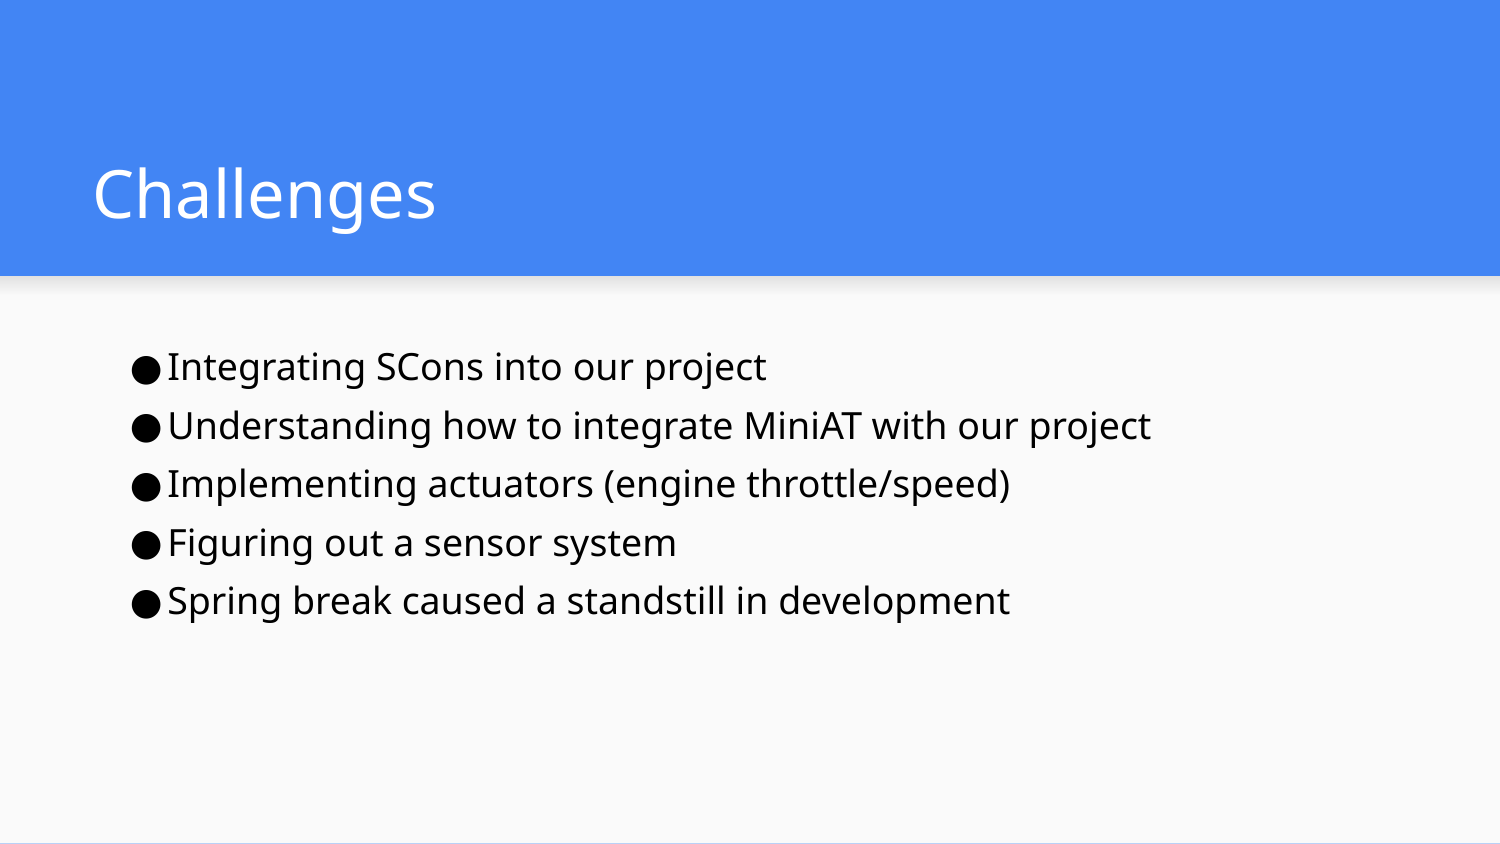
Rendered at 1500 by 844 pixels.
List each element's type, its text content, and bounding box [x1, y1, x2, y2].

list Integrating SCons into our project Understanding how to integrate MiniAT with our project Implementing actuators (engine throttle/speed) Figuring out a sensor system Spring break caused a standstill in development [77, 314, 1427, 760]
title Challenges [77, 121, 1427, 248]
